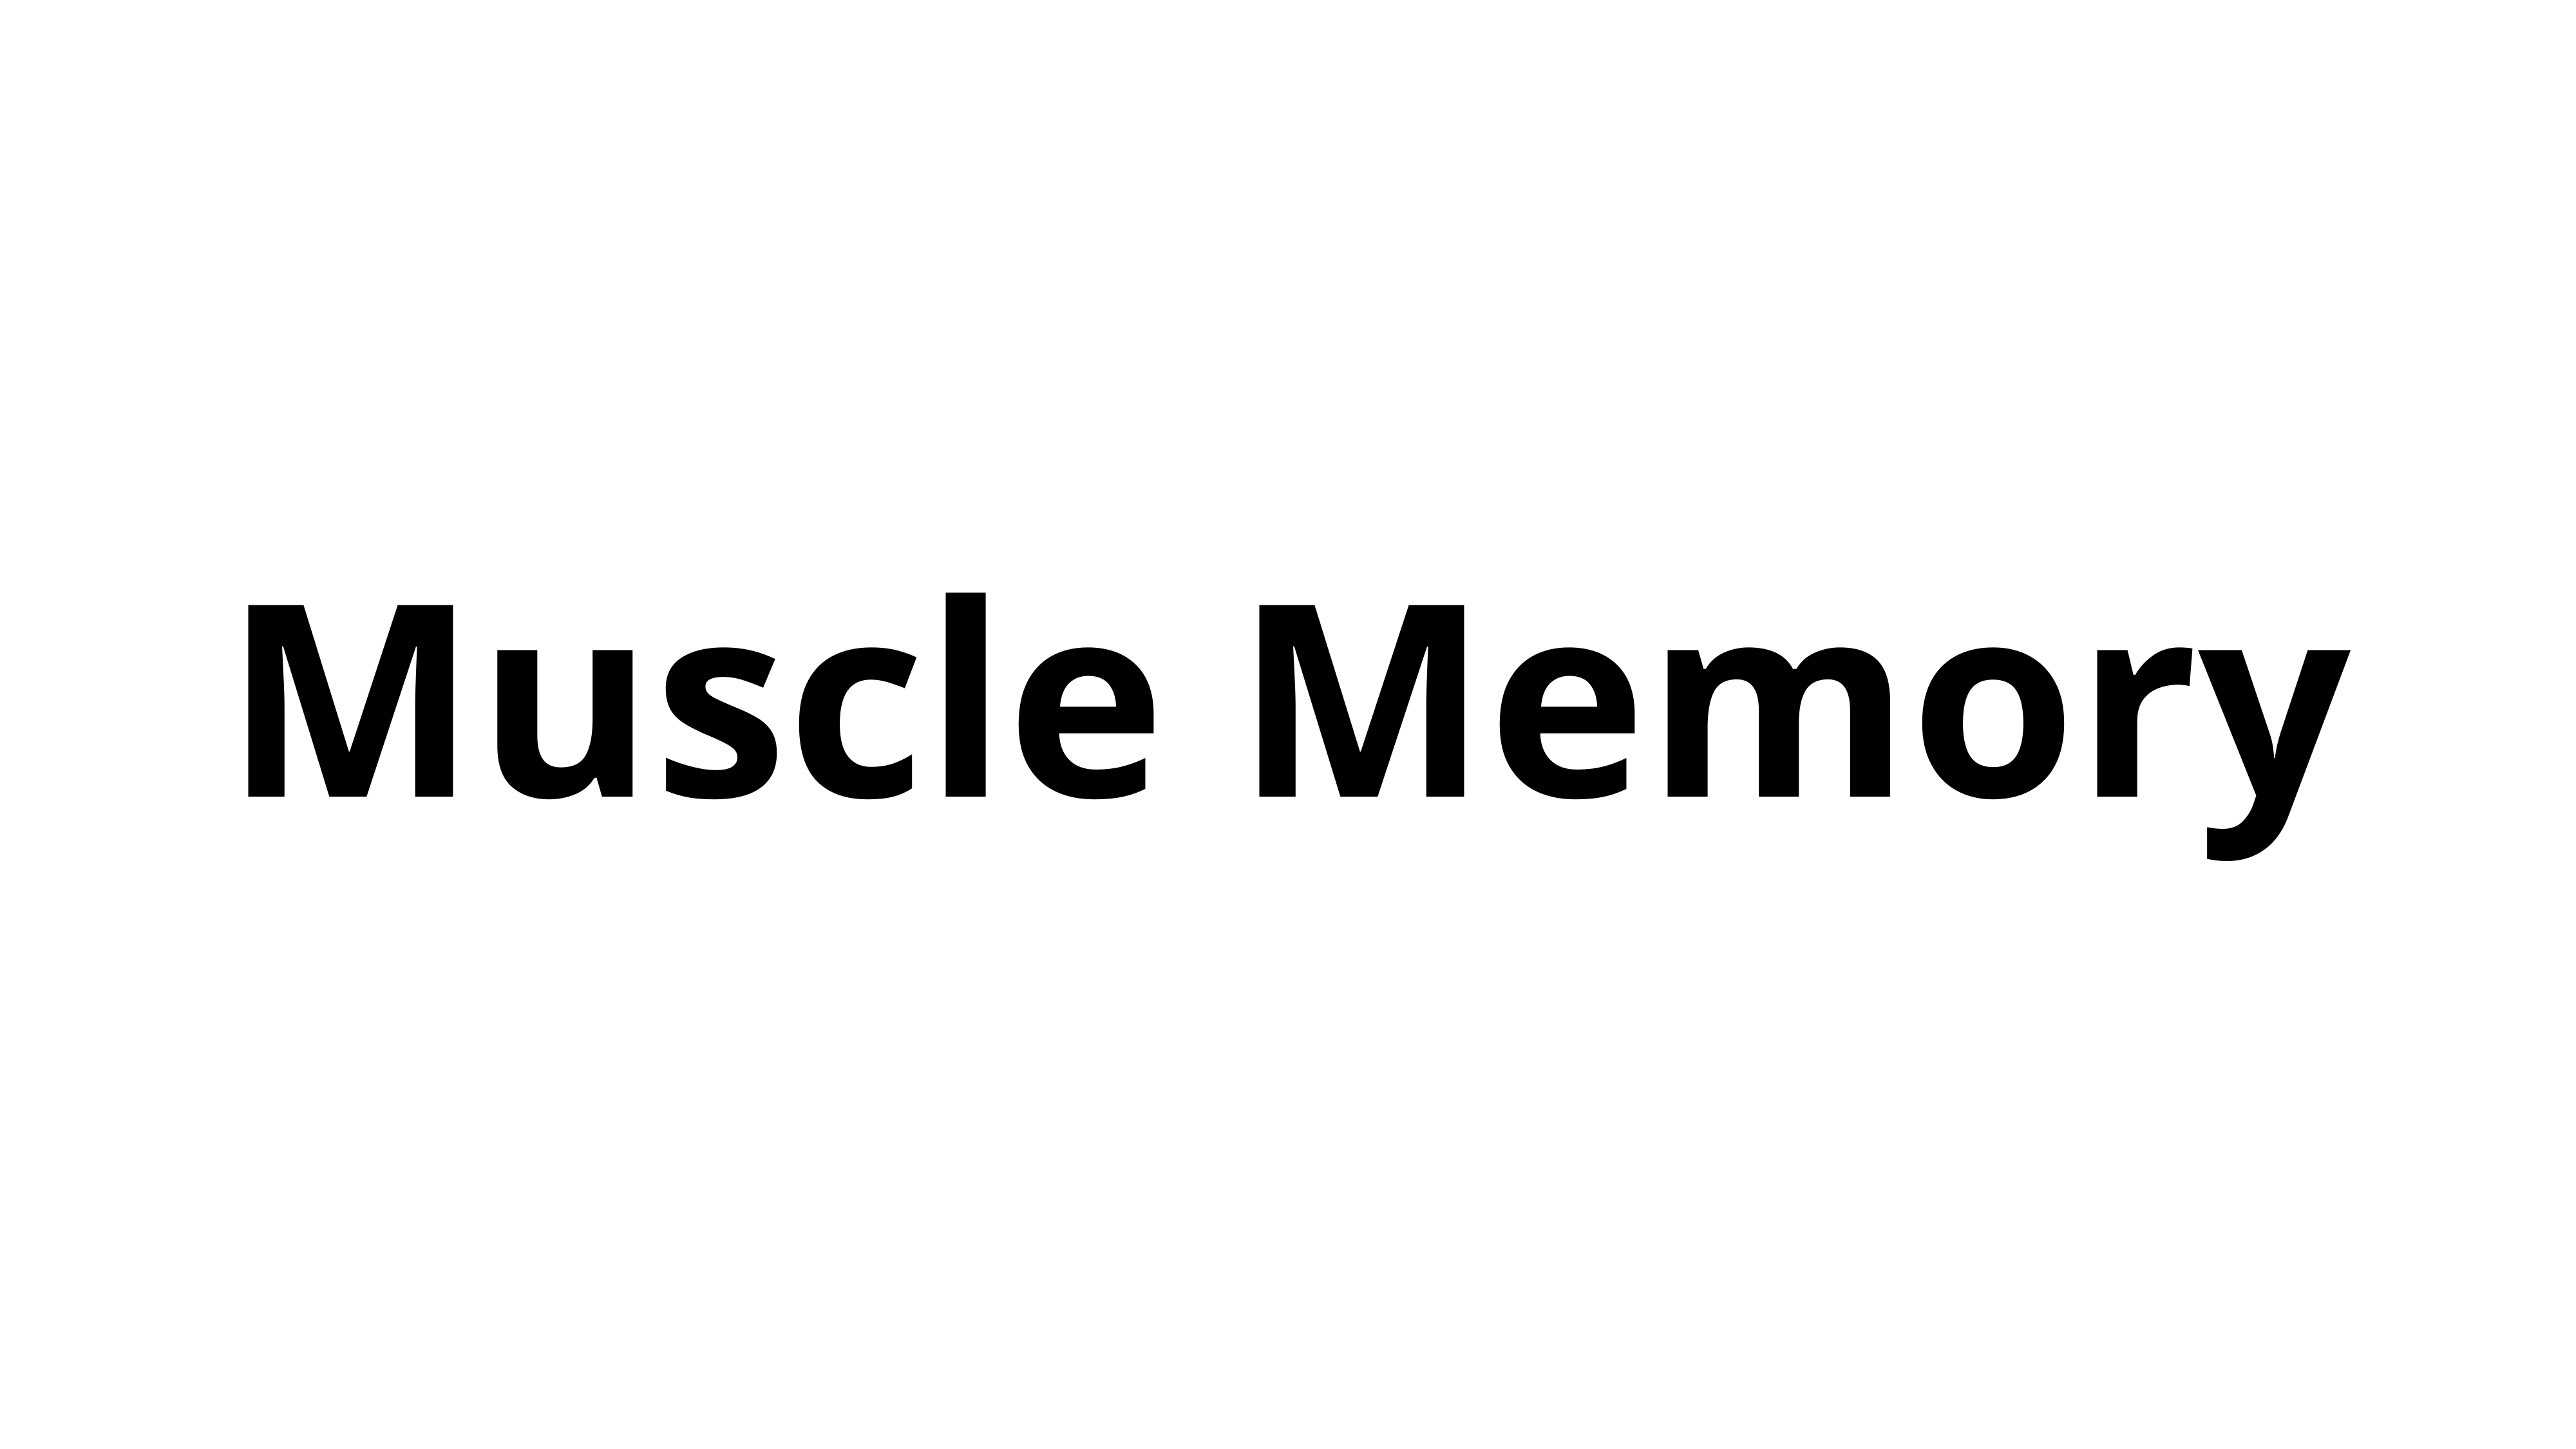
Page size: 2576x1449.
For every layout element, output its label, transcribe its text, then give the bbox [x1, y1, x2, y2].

text_box Muscle Memory [219, 523, 2357, 856]
